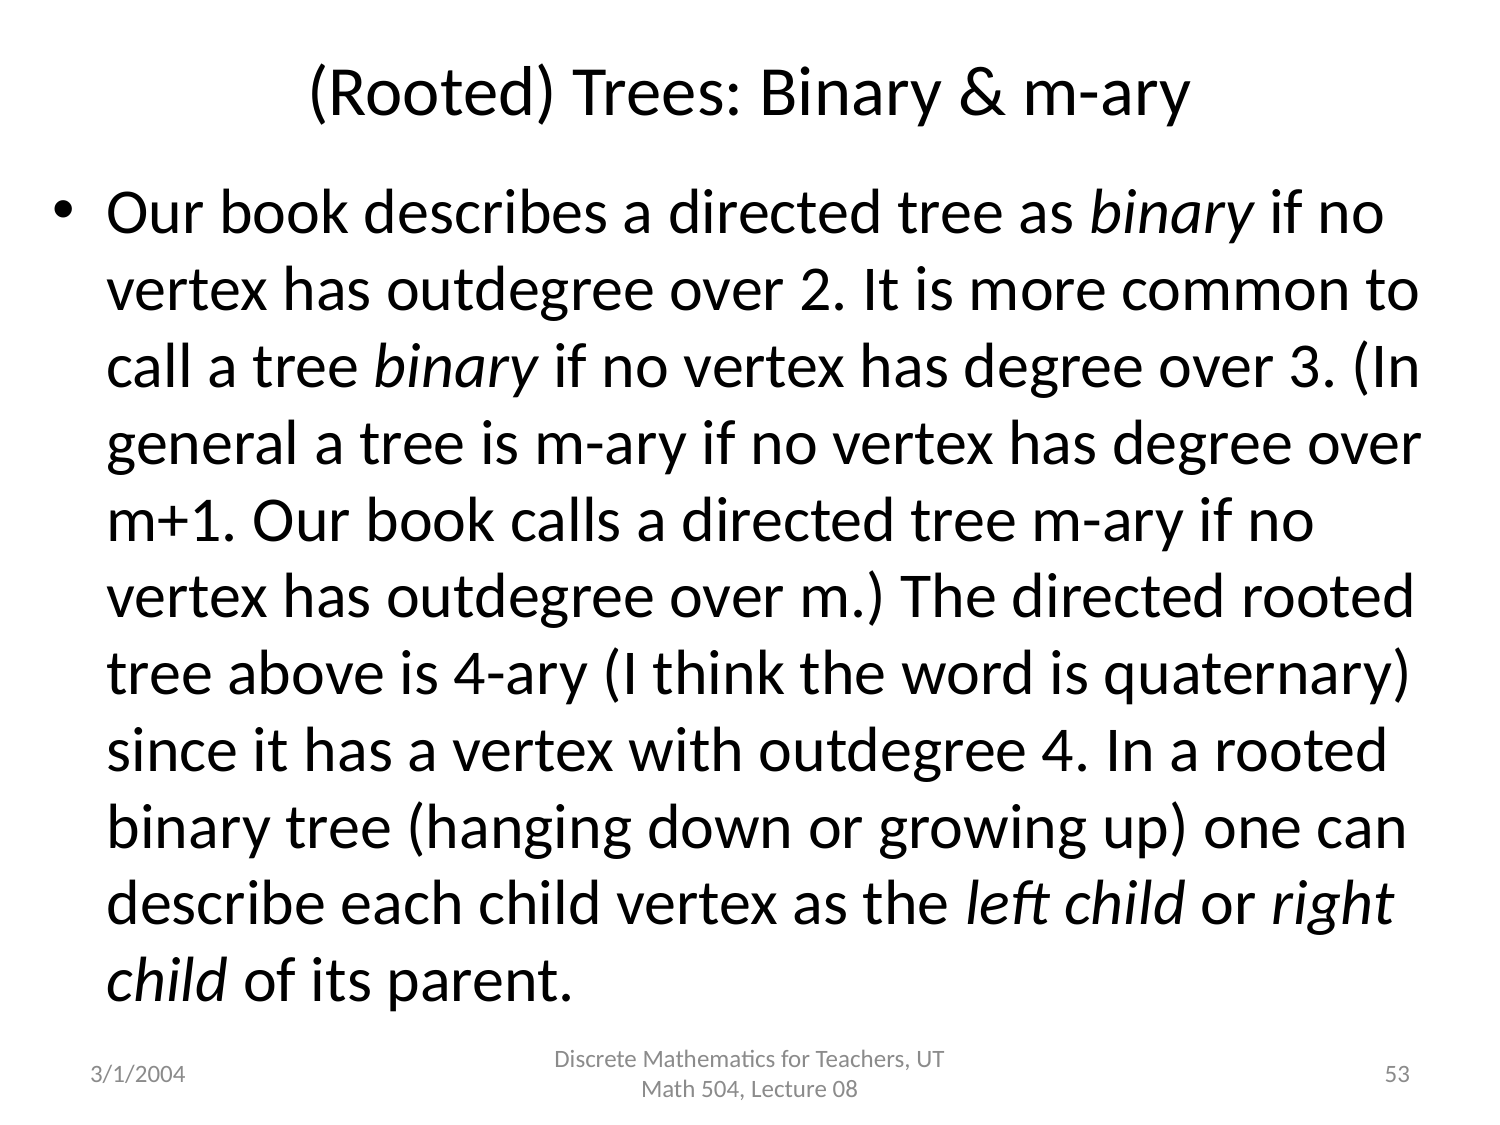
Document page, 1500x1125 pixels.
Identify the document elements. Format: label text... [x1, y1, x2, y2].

slide_number 53 [1074, 1042, 1425, 1103]
footer Discrete Mathematics for Teachers, UT Math 504, Lecture 08 [512, 1042, 988, 1103]
title (Rooted) Trees: Binary & m-ary [37, 37, 1463, 138]
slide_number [75, 1042, 425, 1103]
list Our book describes a directed tree as binary if no vertex has outdegree over 2. It is more common to call a tree binary if no vertex has degree over 3. (In general a tree is m-ary if no vertex has degree over m+1. Our book calls a directed tree m-ary if no vertex has outdegree over m.) The directed rooted tree above is 4-ary (I think the word is quaternary) since it has a vertex with outdegree 4. In a rooted binary tree (hanging down or growing up) one can describe each child vertex as the left child or right child of its parent. [37, 162, 1463, 1025]
